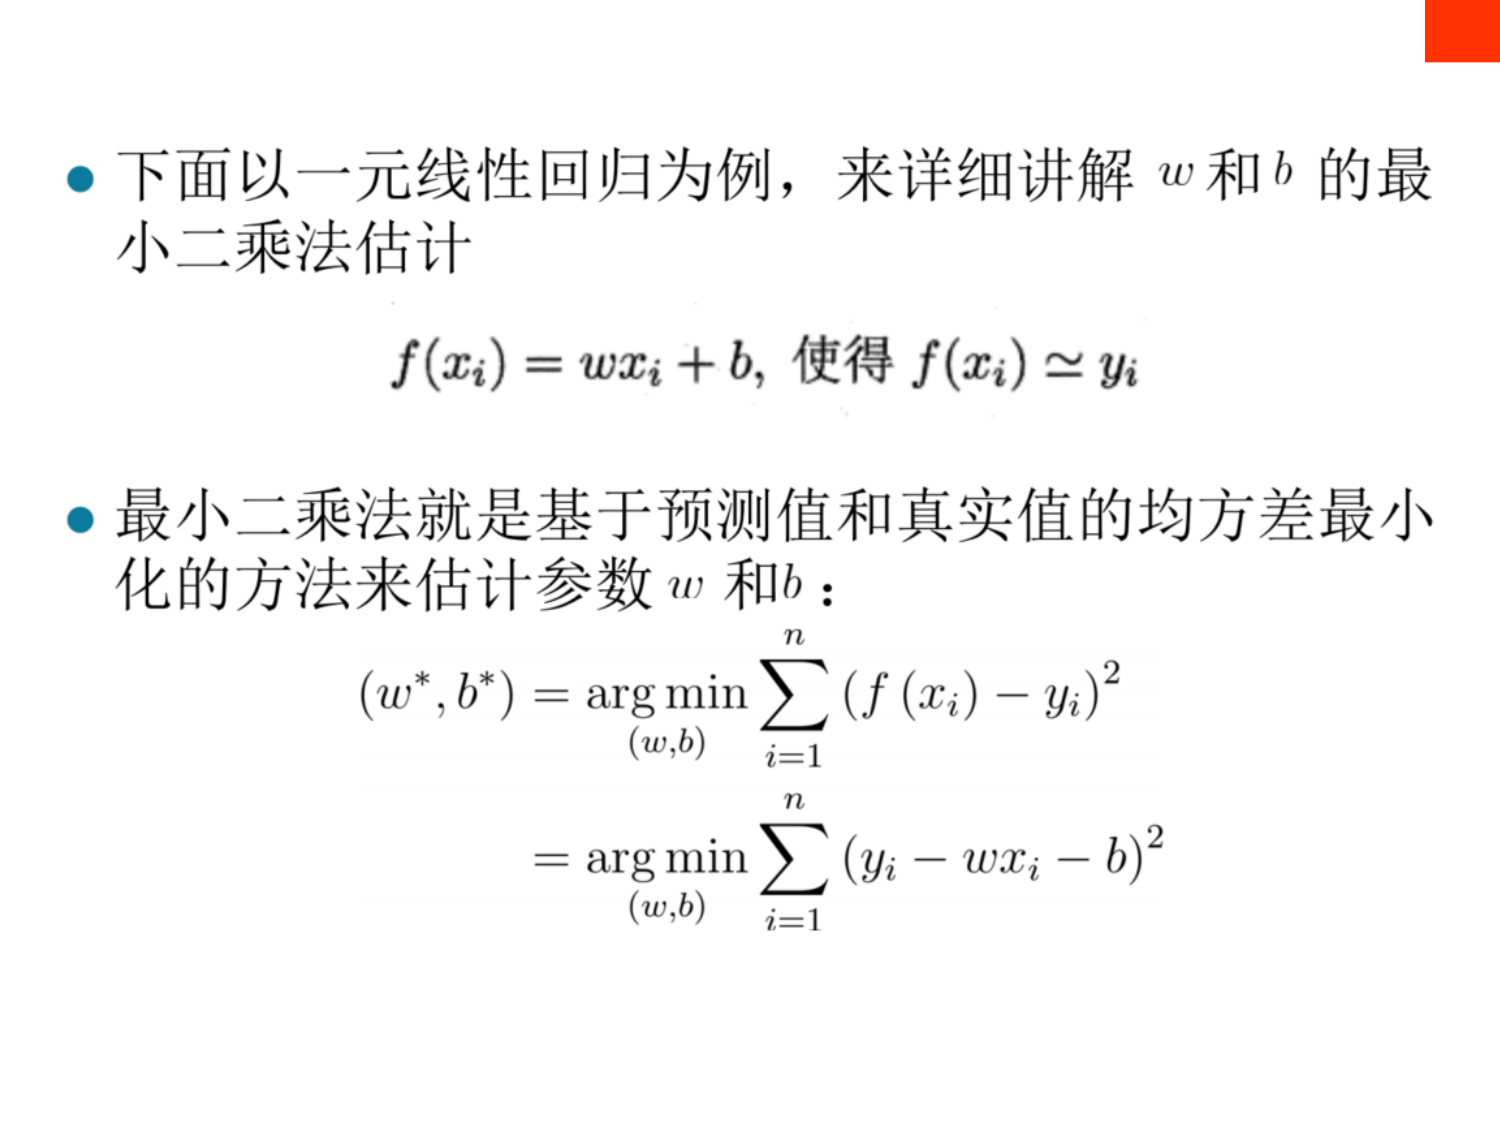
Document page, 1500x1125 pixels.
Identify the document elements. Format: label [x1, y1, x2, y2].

slide_number [1425, 0, 1500, 63]
picture [51, 119, 1458, 954]
